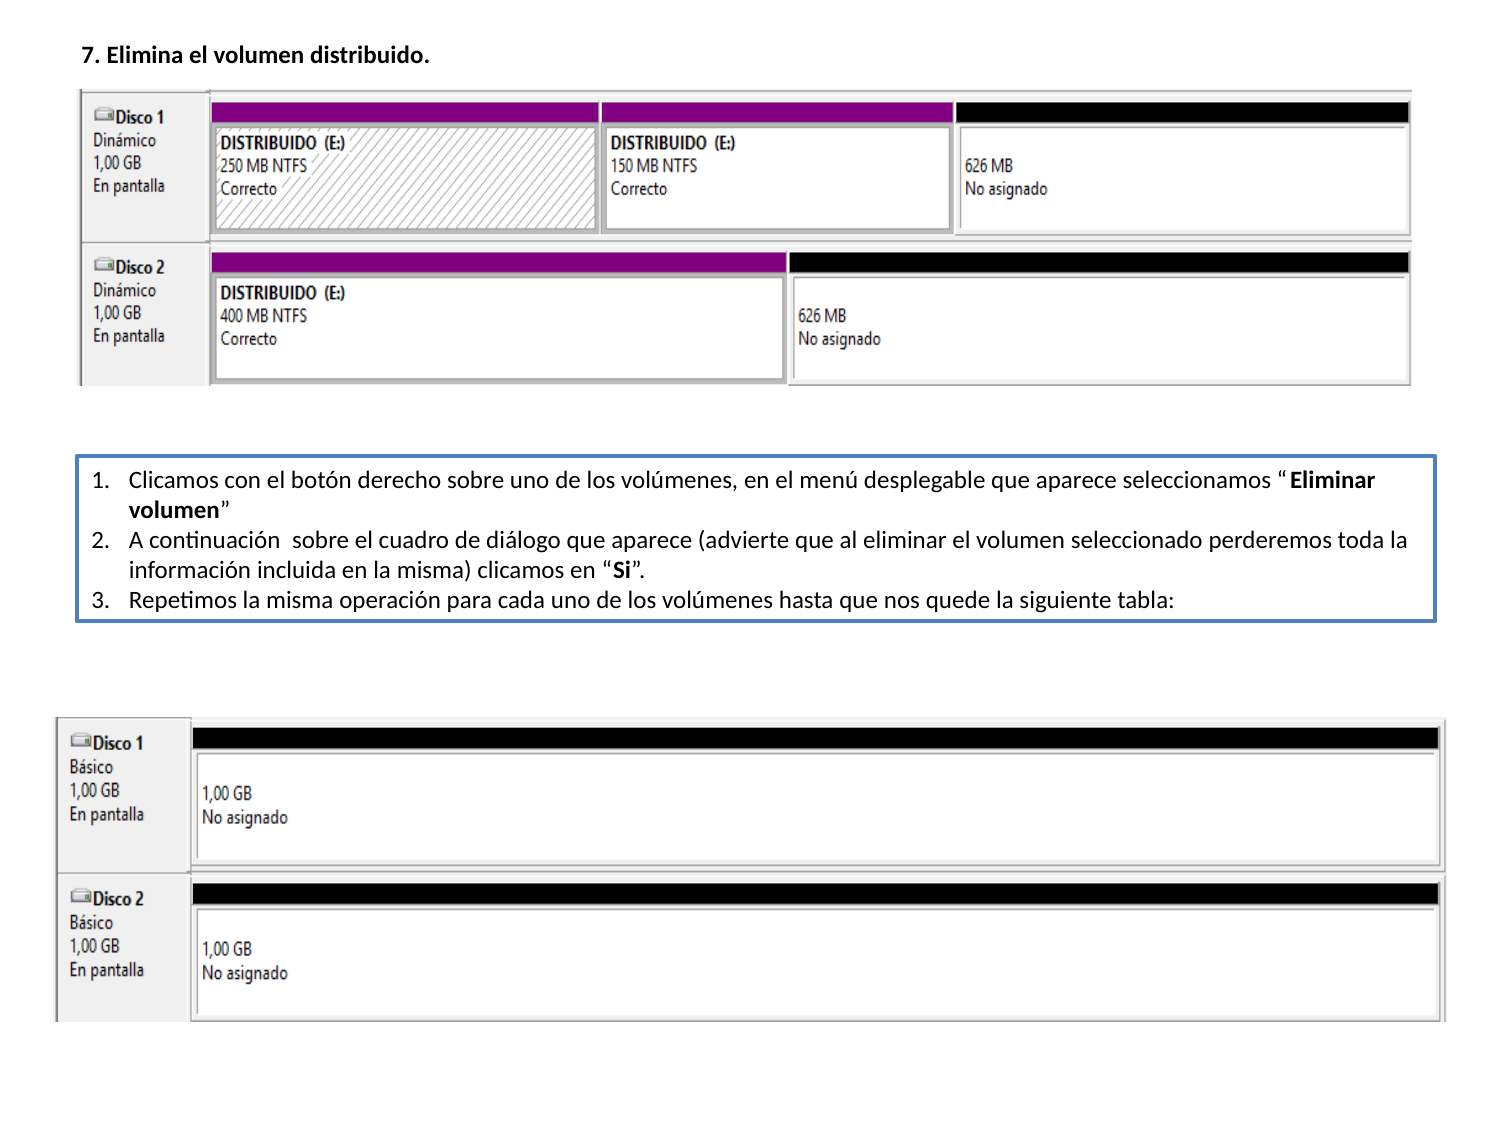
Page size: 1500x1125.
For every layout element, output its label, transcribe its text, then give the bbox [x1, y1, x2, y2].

text_box 7. Elimina el volumen distribuido. [66, 30, 447, 76]
picture [52, 717, 1448, 1022]
picture [76, 89, 1412, 386]
text_box Clicamos con el botón derecho sobre uno de los volúmenes, en el menú desplegable que aparece seleccionamos “Eliminar volumen” A continuación sobre el cuadro de diálogo que aparece (advierte que al eliminar el volumen seleccionado perderemos toda la información incluida en la misma) clicamos en “Si”. Repetimos la misma operación para cada uno de los volúmenes hasta que nos quede la siguiente tabla: [75, 454, 1437, 623]
